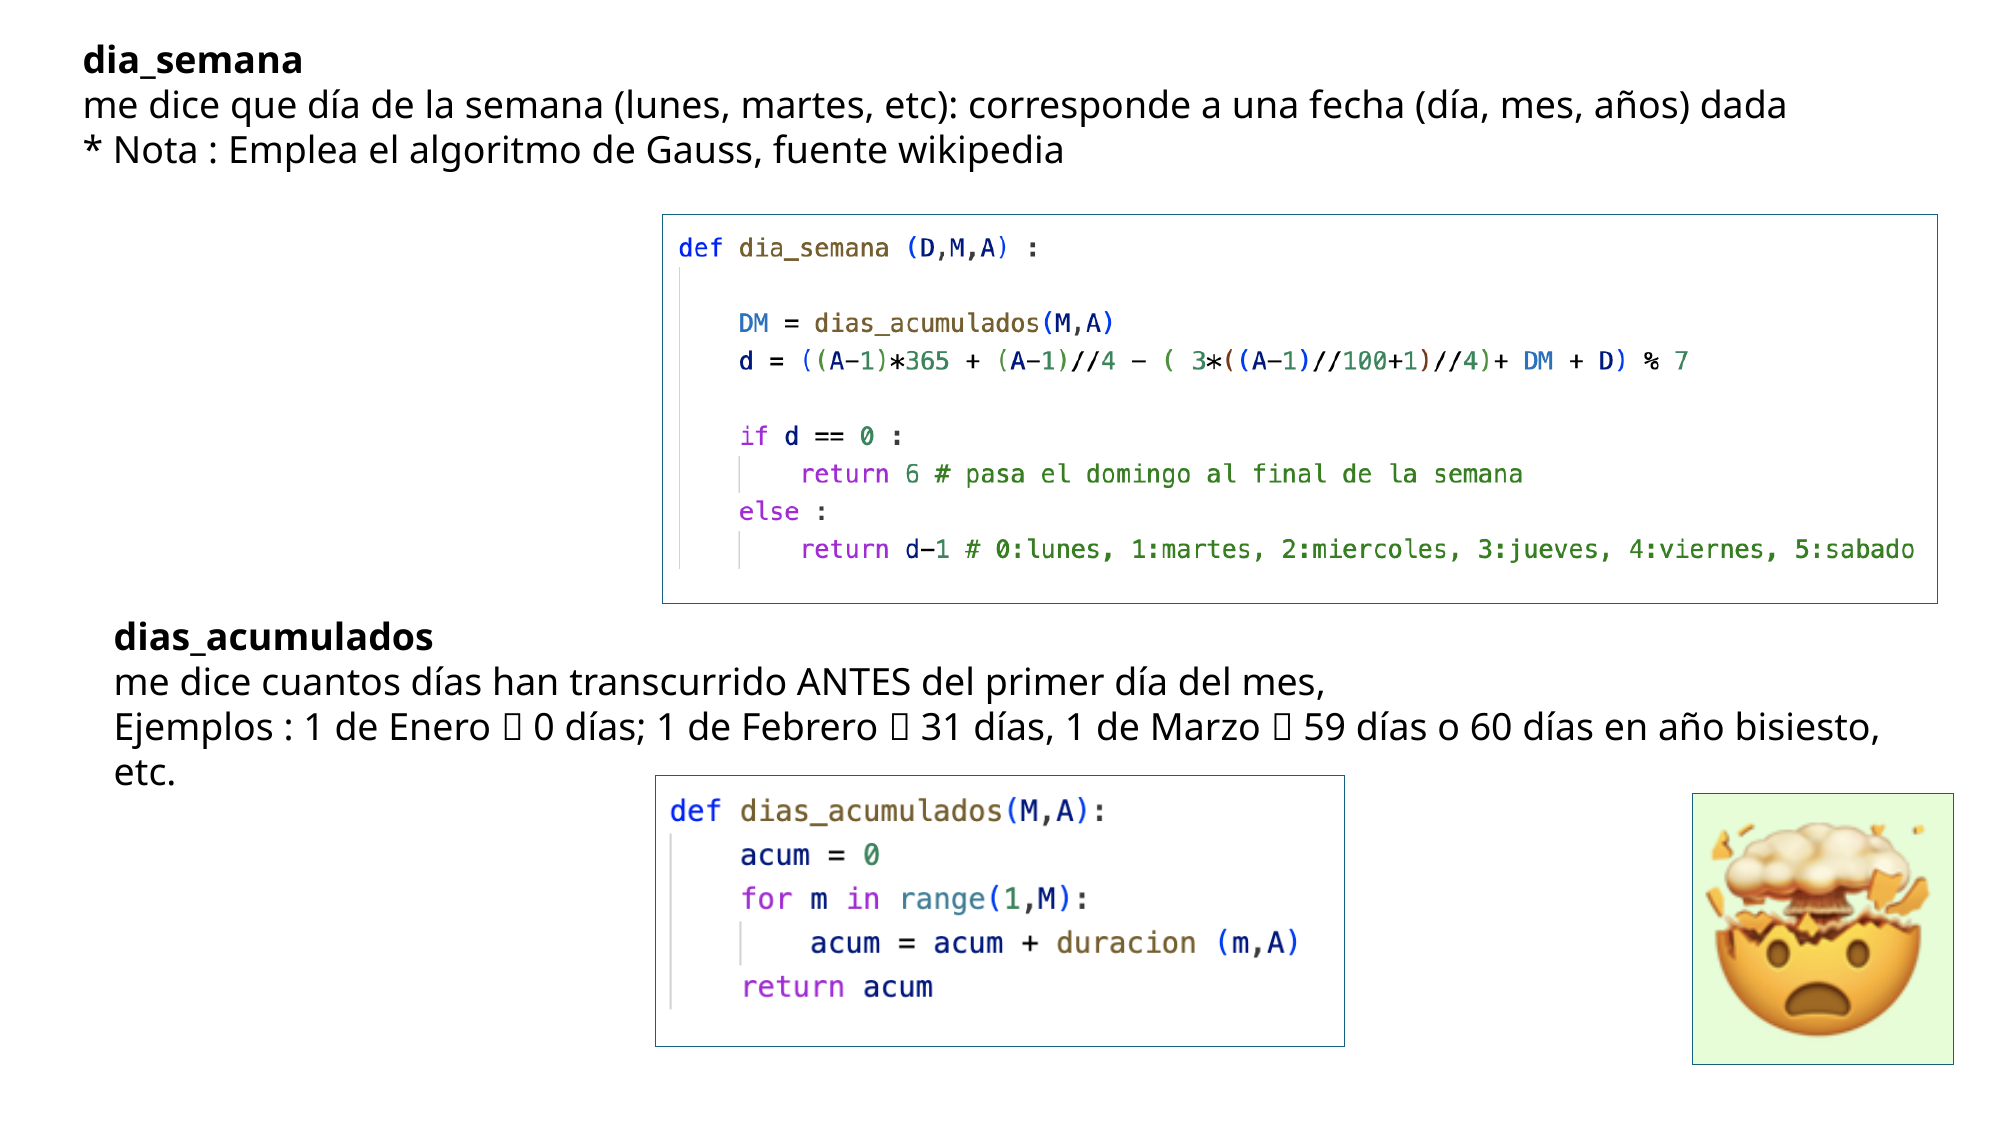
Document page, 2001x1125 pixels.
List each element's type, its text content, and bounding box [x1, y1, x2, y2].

picture [654, 774, 1346, 1047]
picture [661, 213, 1938, 605]
picture [1692, 793, 1955, 1066]
text_box dias_acumulados me dice cuantos días han transcurrido ANTES del primer día del mes, Ejemplos : 1 de Enero  0 días; 1 de Febrero  31 días, 1 de Marzo  59 días o 60 días en año bisiesto, etc. [99, 605, 1901, 801]
text_box dia_semana me dice que día de la semana (lunes, martes, etc): corresponde a una fecha (día, mes, años) dada * Nota : Emplea el algoritmo de Gauss, fuente wikipedia [67, 28, 1870, 179]
